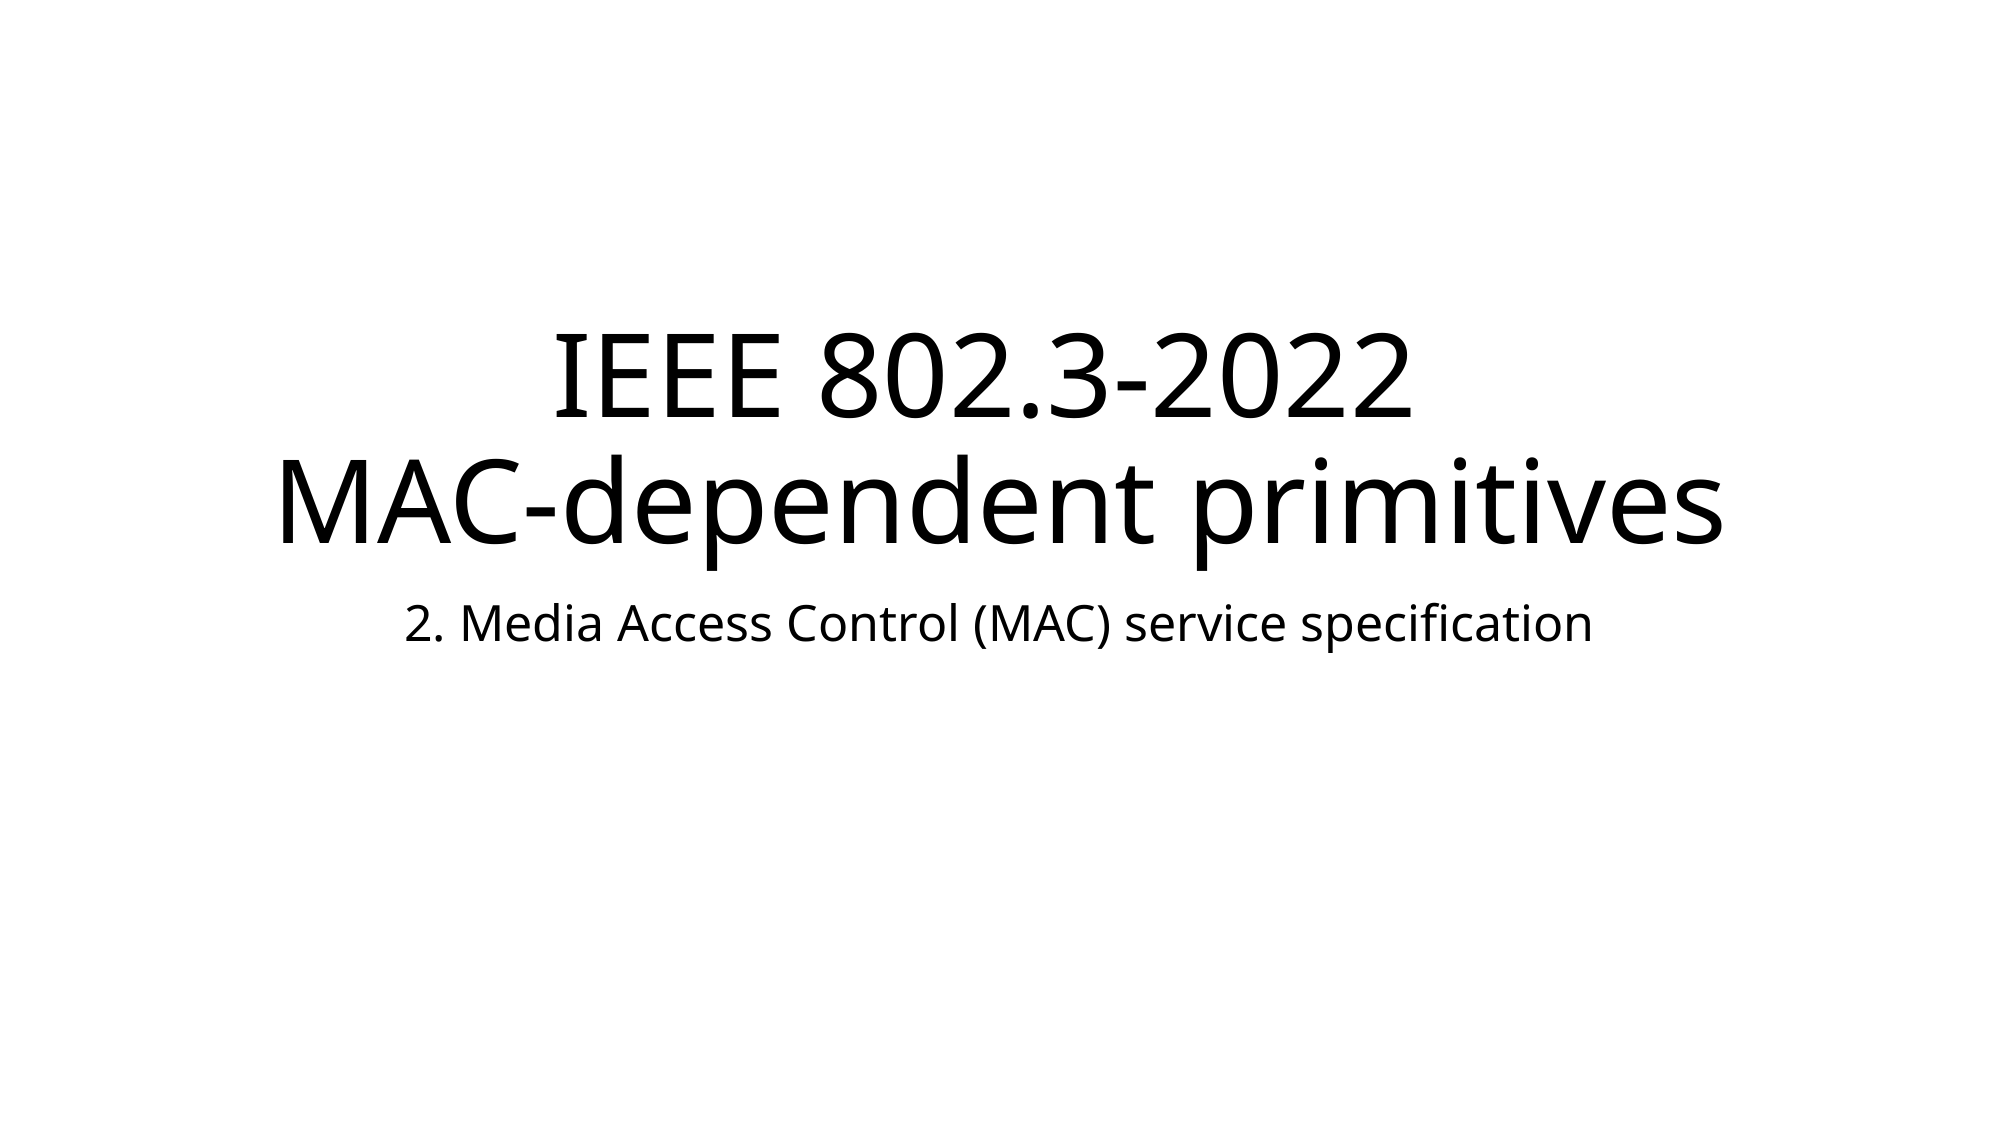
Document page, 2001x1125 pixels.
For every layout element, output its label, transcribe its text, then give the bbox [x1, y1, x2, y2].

title IEEE 802.3-2022 MAC-dependent primitives [249, 184, 1750, 576]
subtitle 2. Media Access Control (MAC) service specification [249, 590, 1750, 863]
